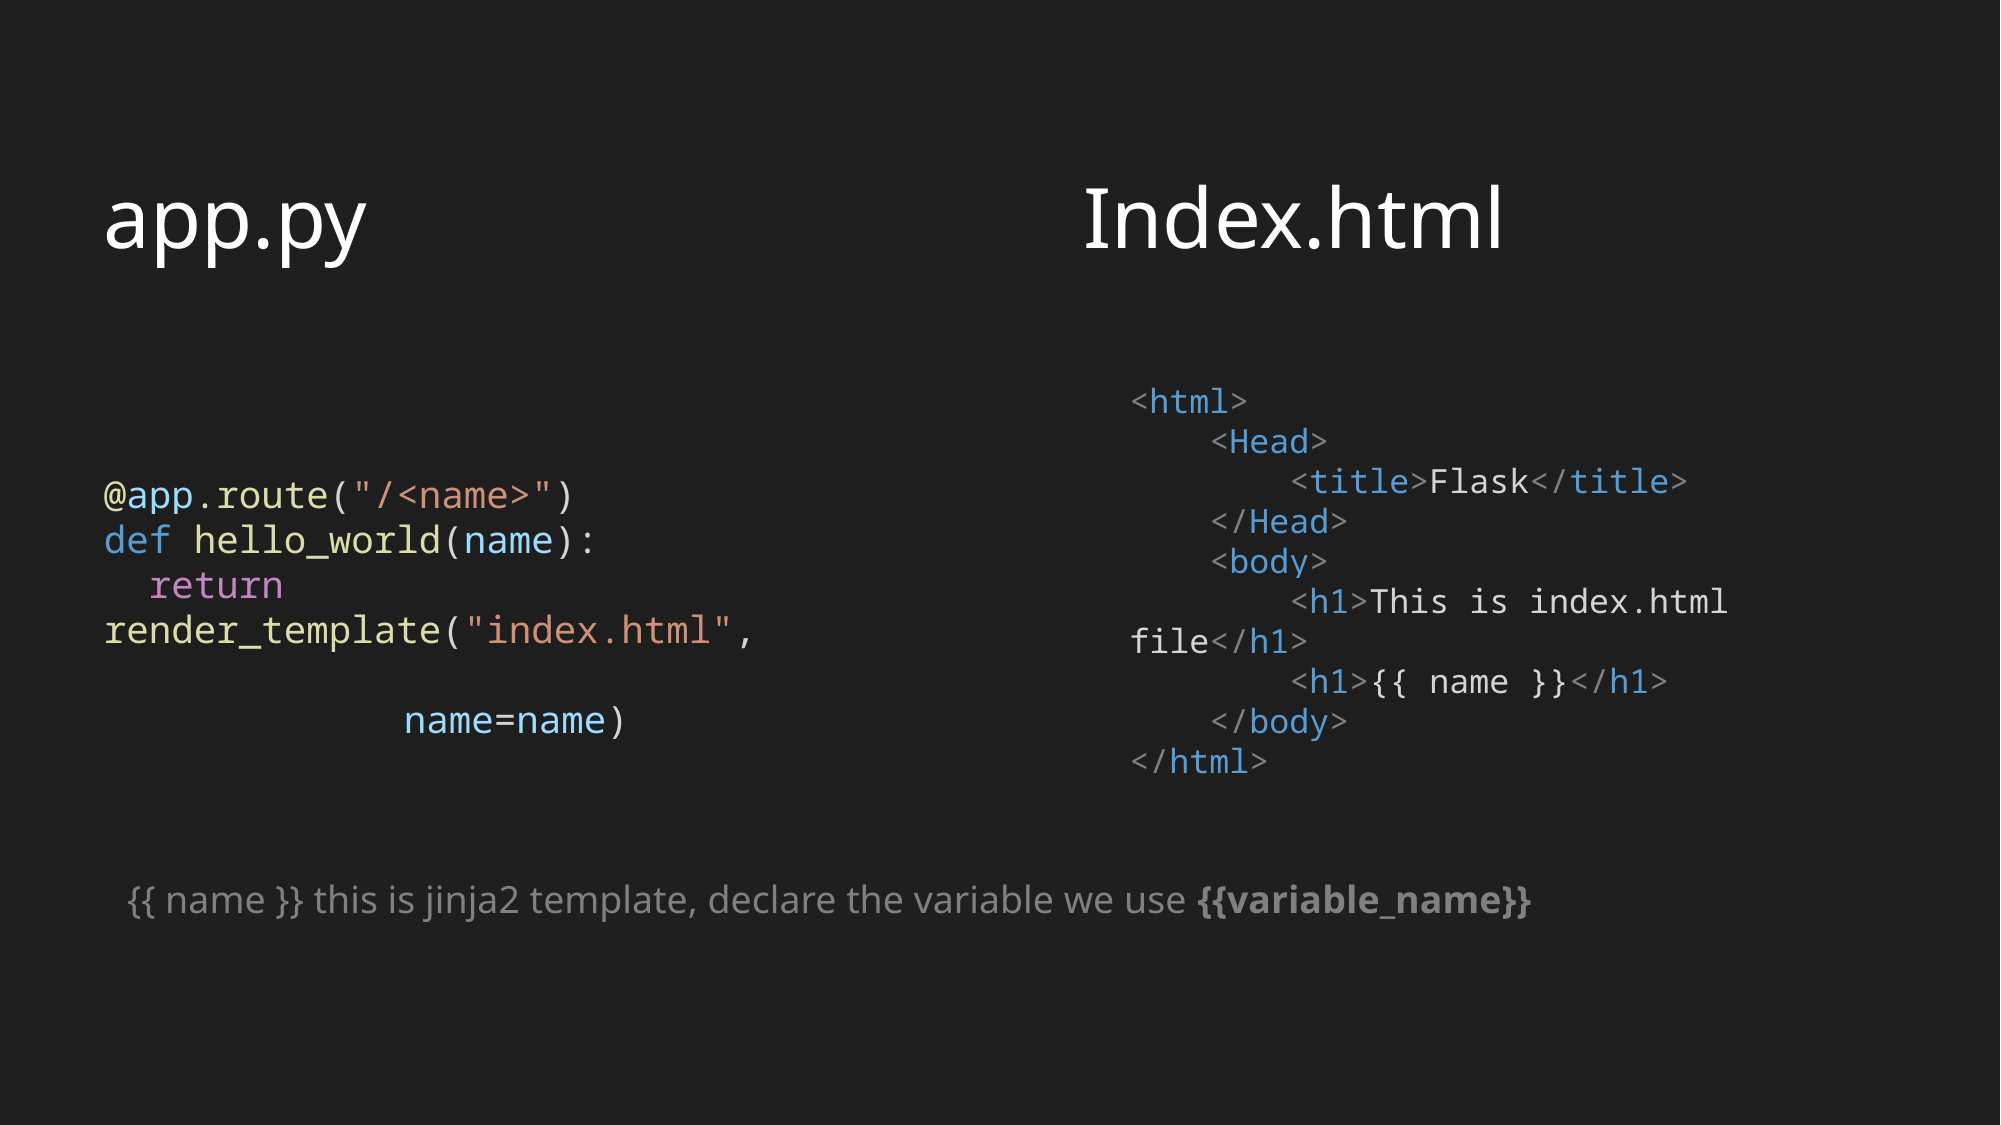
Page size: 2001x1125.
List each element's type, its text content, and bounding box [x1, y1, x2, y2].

text_box Index.html [1068, 157, 1658, 273]
text_box {{ name }} this is jinja2 template, declare the variable we use {{variable_name}} [127, 876, 1732, 922]
text_box @app.route("/<name>") def hello_world(name): return render_template("index.html", name=name) [89, 463, 958, 749]
text_box <html> <Head> <title>Flask</title> </Head> <body> <h1>This is index.html file</h1> <h1>{{ name }}</h1> </body> </html> [1114, 373, 1911, 788]
text_box app.py [88, 157, 539, 273]
